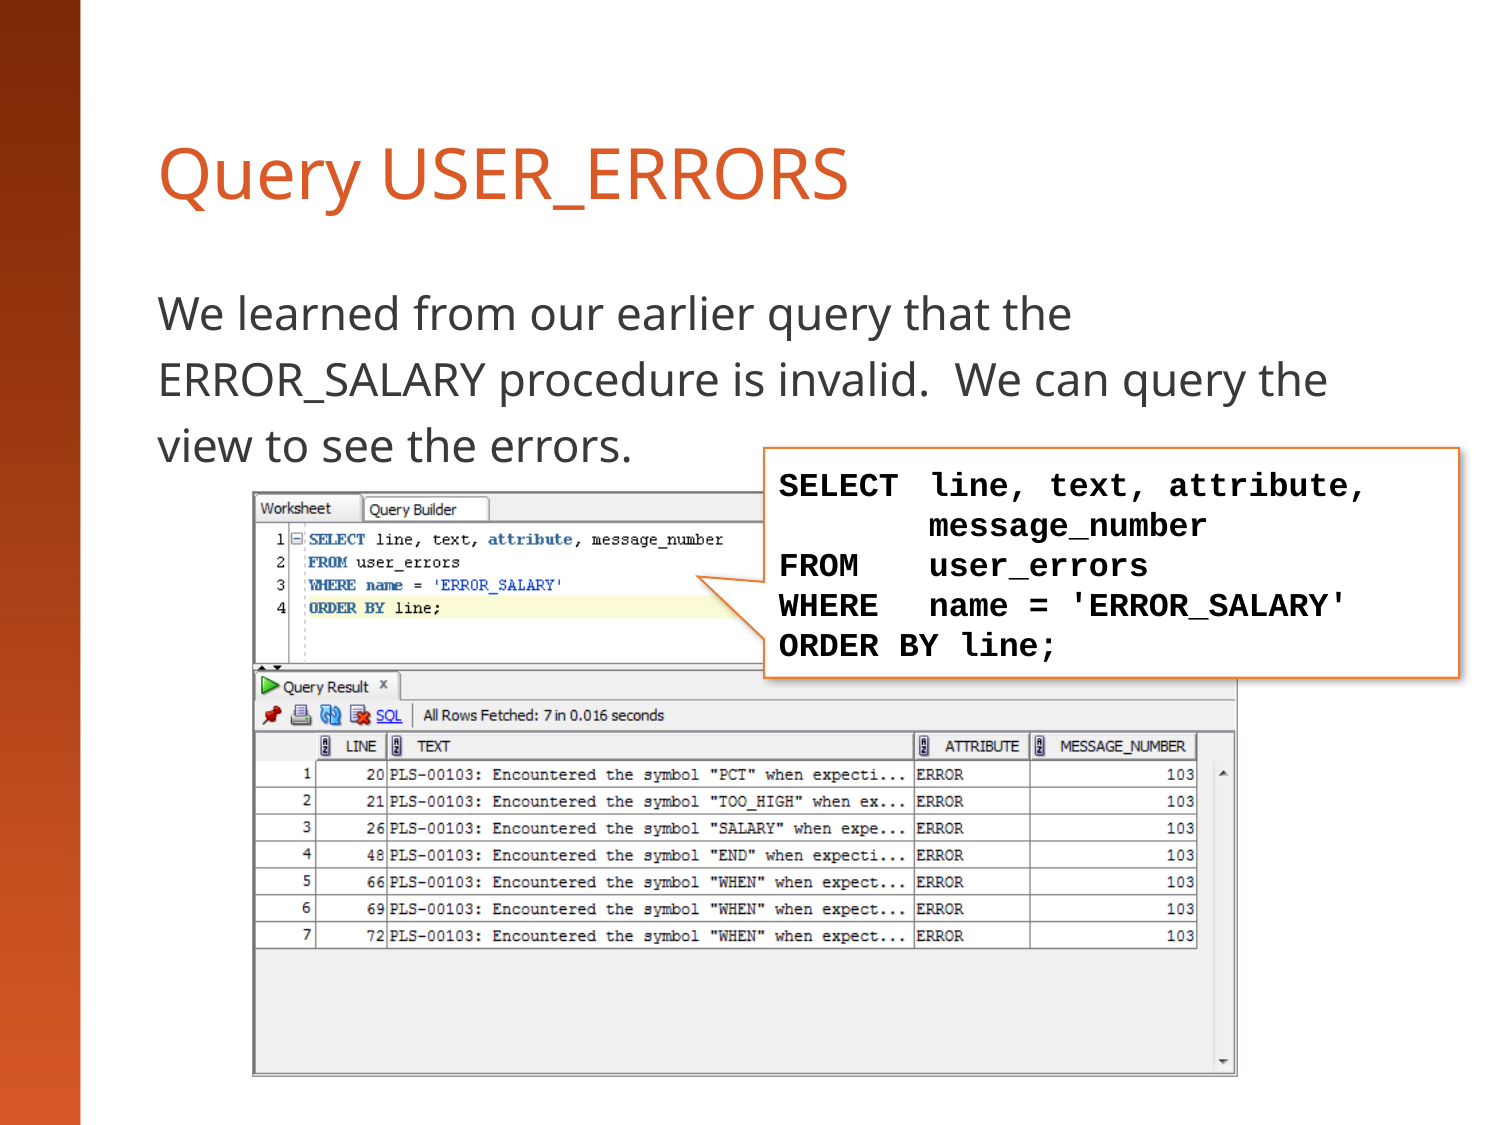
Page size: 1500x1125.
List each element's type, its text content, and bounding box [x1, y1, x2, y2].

title Query USER_ERRORS [142, 118, 1349, 223]
text_box SELECT line, text, attribute, message_number FROM user_errors WHERE name = 'ERROR_SALARY' ORDER BY line; [763, 446, 1461, 679]
picture [0, 0, 1500, 1125]
list We learned from our earlier query that the ERROR_SALARY procedure is invalid. We can query the view to see the errors. [142, 266, 1349, 980]
